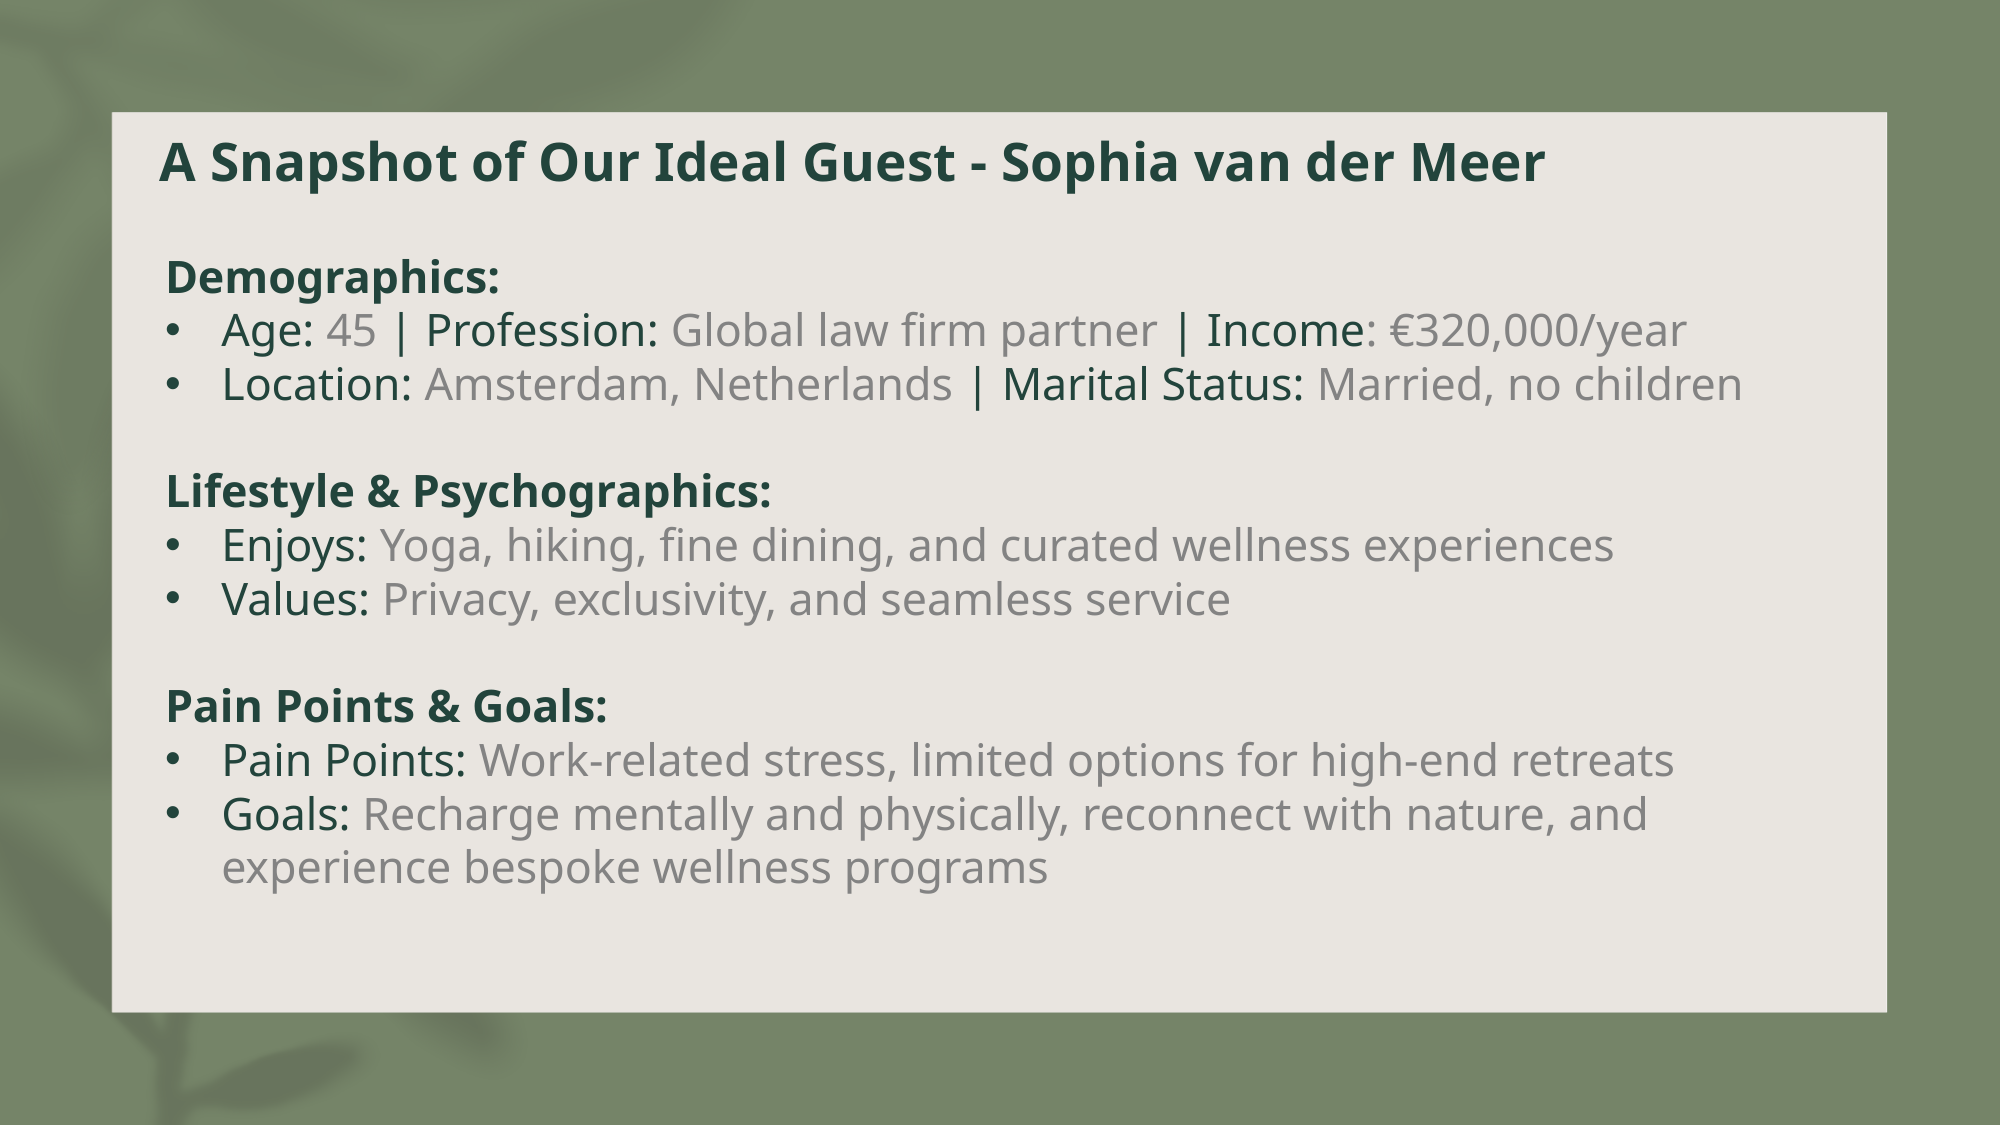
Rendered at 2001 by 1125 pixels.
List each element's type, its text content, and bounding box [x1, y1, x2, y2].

text_box A Snapshot of Our Ideal Guest - Sophia van der Meer [860, 120, 1839, 199]
text_box Demographics: Age: 45 | Profession: Global law firm partner | Income: €320,000/year Location: Amsterdam, Netherlands | Marital Status: Married, no children Lifestyle & Psychographics: Enjoys: Yoga, hiking, fine dining, and curated wellness experiences Values: Privacy, exclusivity, and seamless service Pain Points & Goals: Pain Points: Work-related stress, limited options for high-end retreats Goals: Recharge mentally and physically, reconnect with nature, and experience bespoke wellness programs [860, 241, 1817, 954]
text_box [860, 111, 1888, 1013]
text_box [860, 0, 2000, 1125]
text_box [0, 0, 860, 1125]
